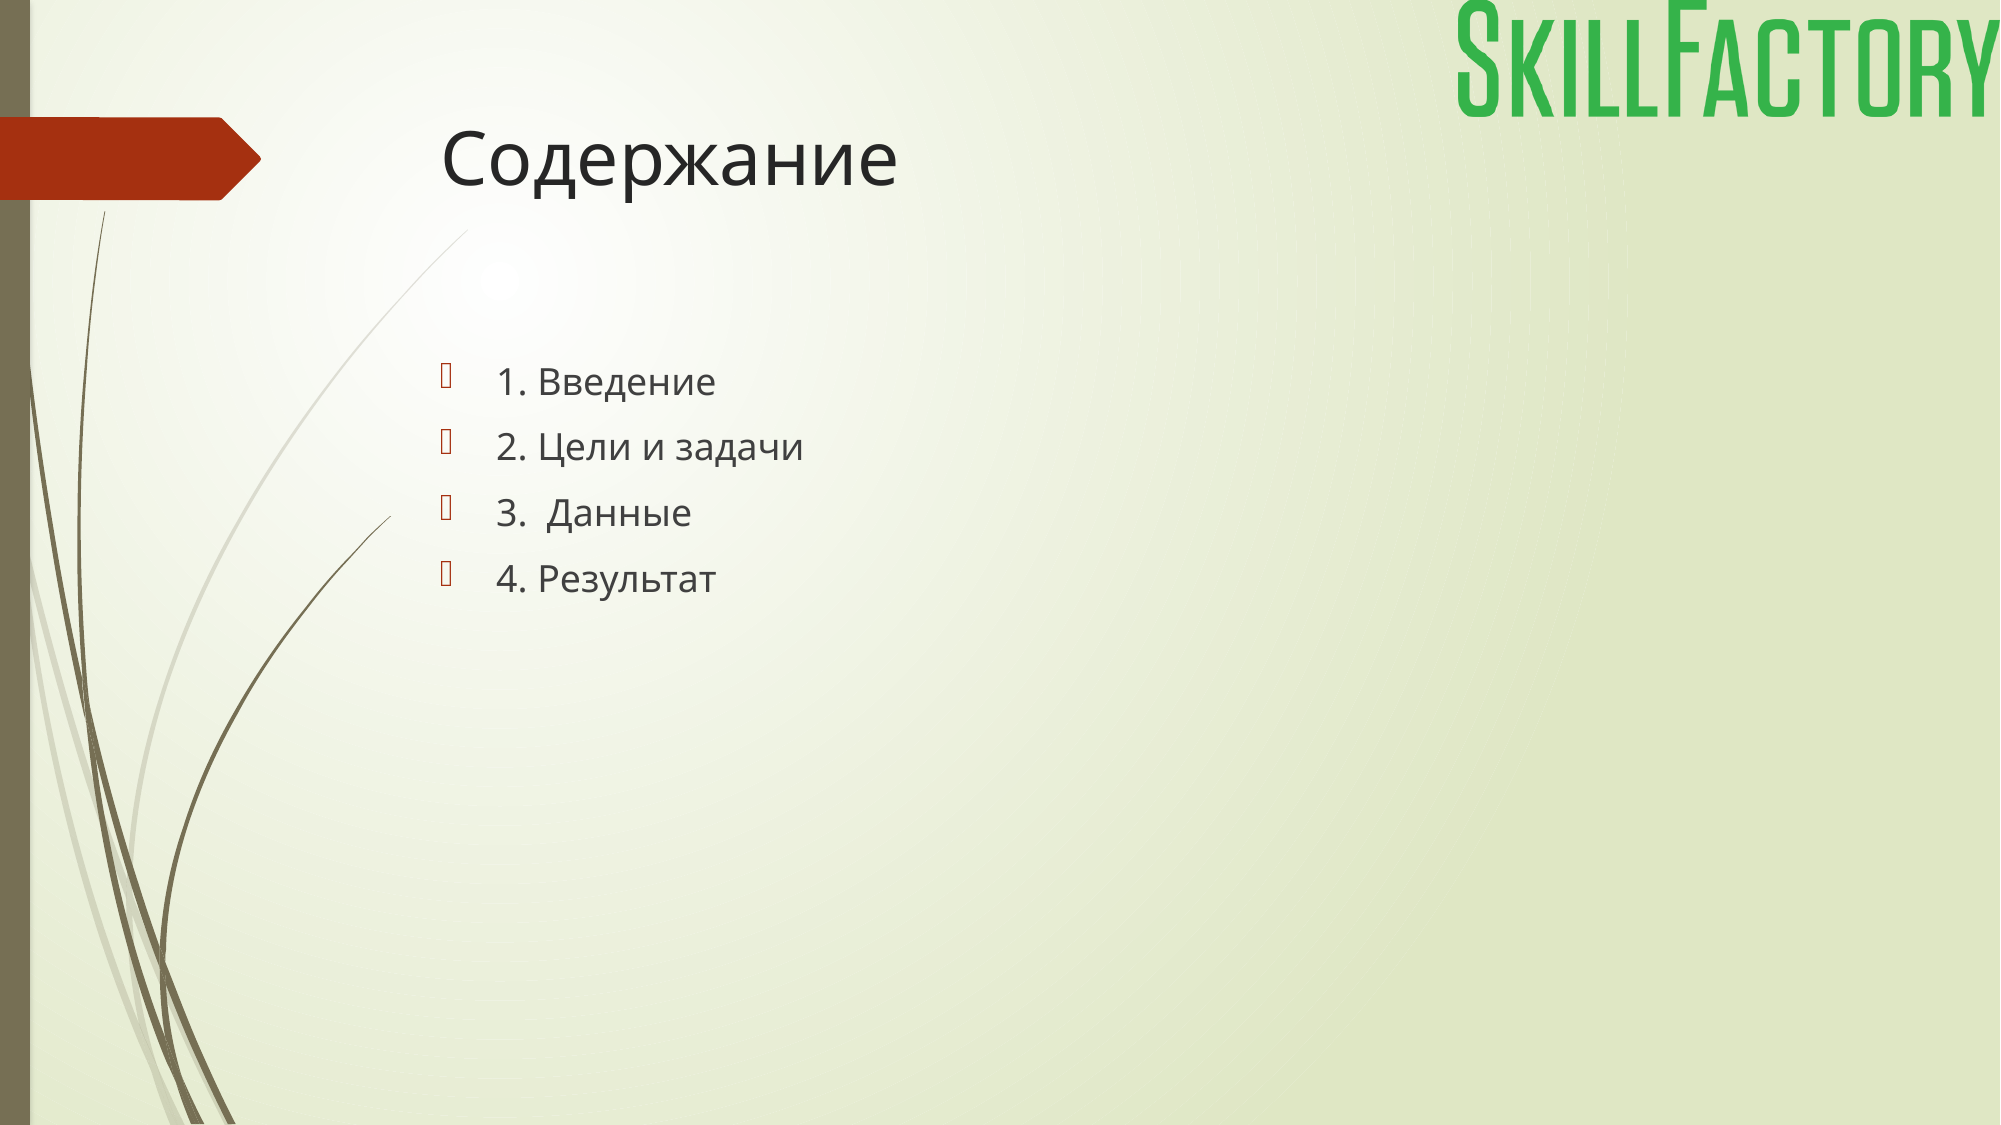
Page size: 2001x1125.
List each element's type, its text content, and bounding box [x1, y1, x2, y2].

list 1. Введение 2. Цели и задачи 3. Данные 4. Результат [424, 350, 1888, 970]
picture [1457, 0, 2000, 117]
title Содержание [425, 102, 1888, 313]
